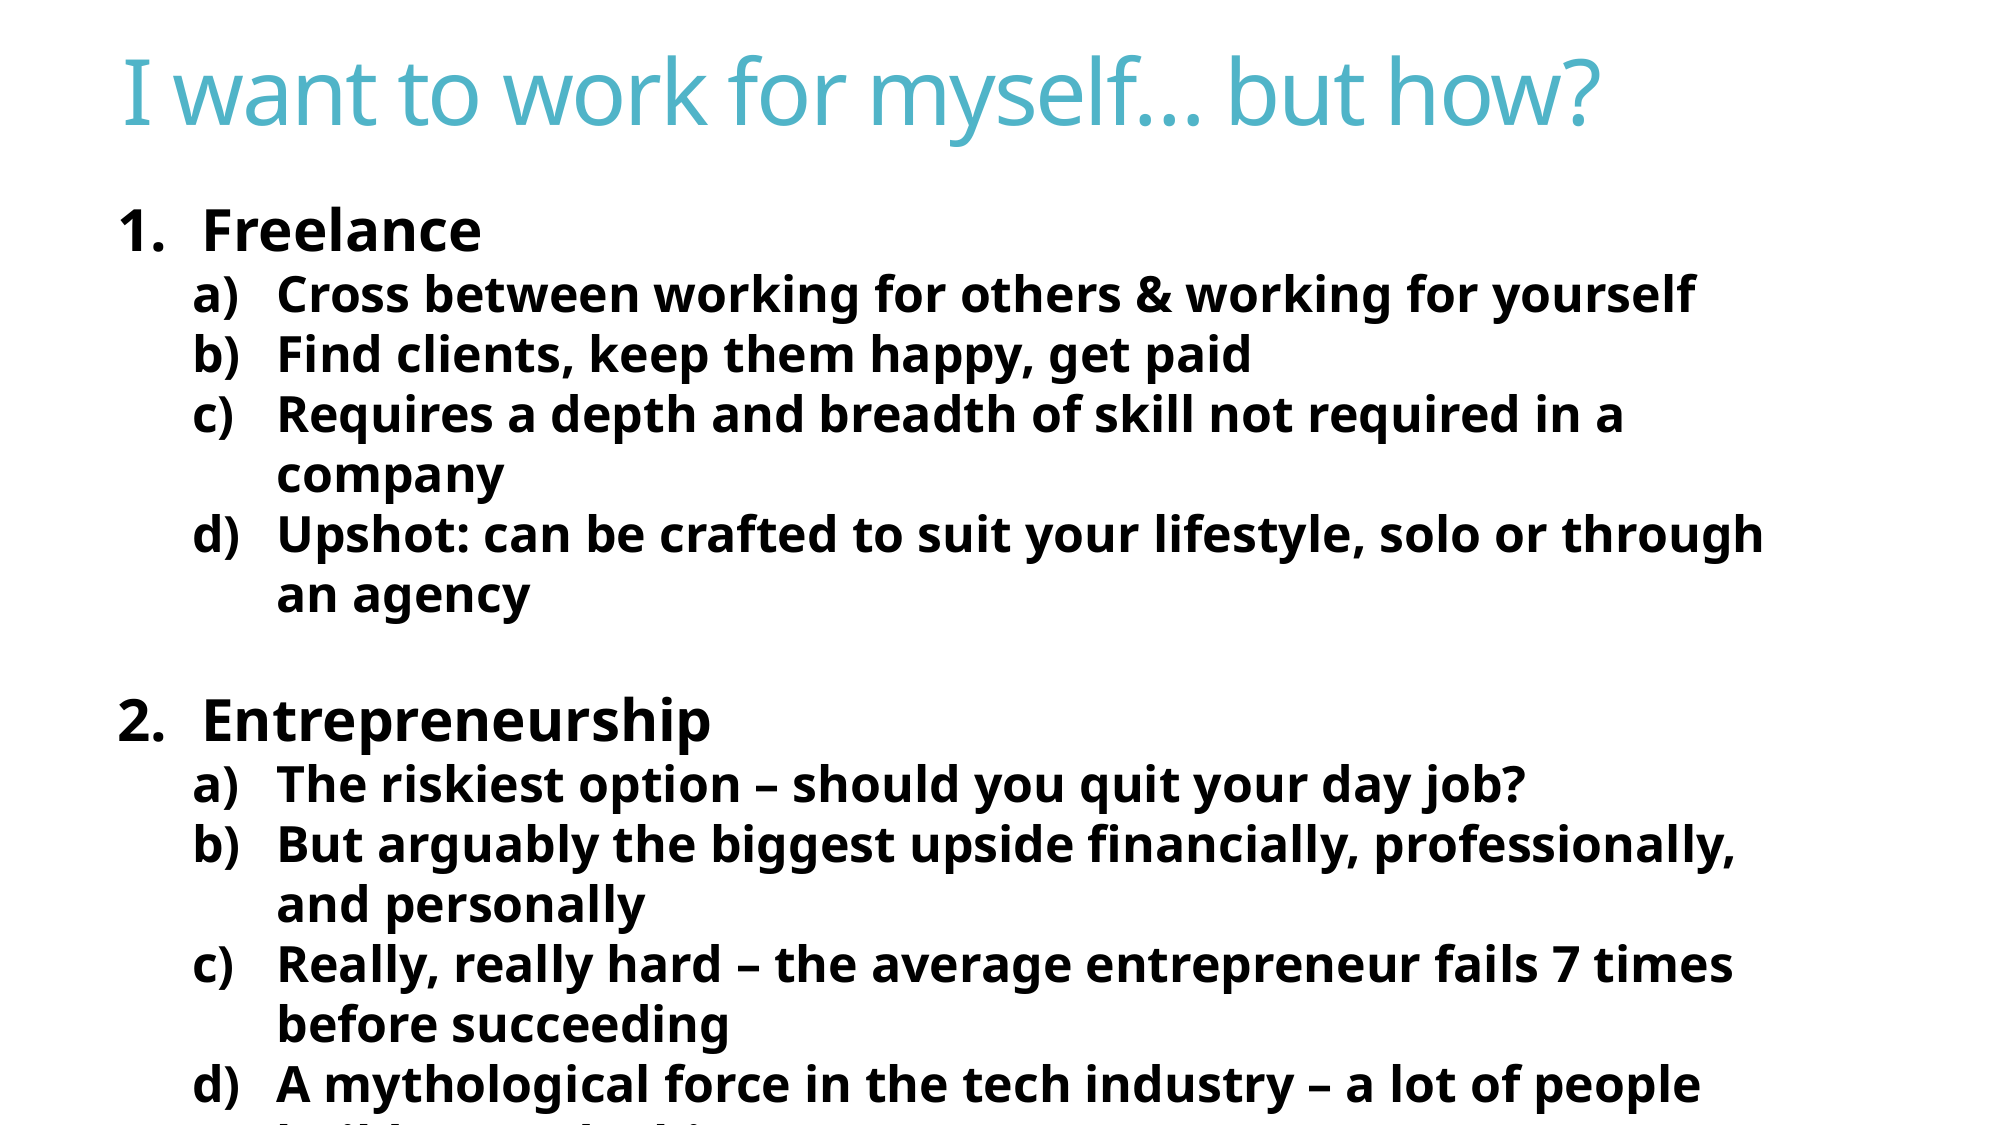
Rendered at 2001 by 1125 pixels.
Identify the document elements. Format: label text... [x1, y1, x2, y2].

title I want to work for myself… but how? [107, 25, 1875, 170]
text_box Freelance Cross between working for others & working for yourself Find clients, keep them happy, get paid Requires a depth and breadth of skill not required in a company Upshot: can be crafted to suit your lifestyle, solo or through an agency Entrepreneurship The riskiest option – should you quit your day job? But arguably the biggest upside financially, professionally, and personally Really, really hard – the average entrepreneur fails 7 times before succeeding A mythological force in the tech industry – a lot of people build towards this [102, 185, 1841, 1125]
